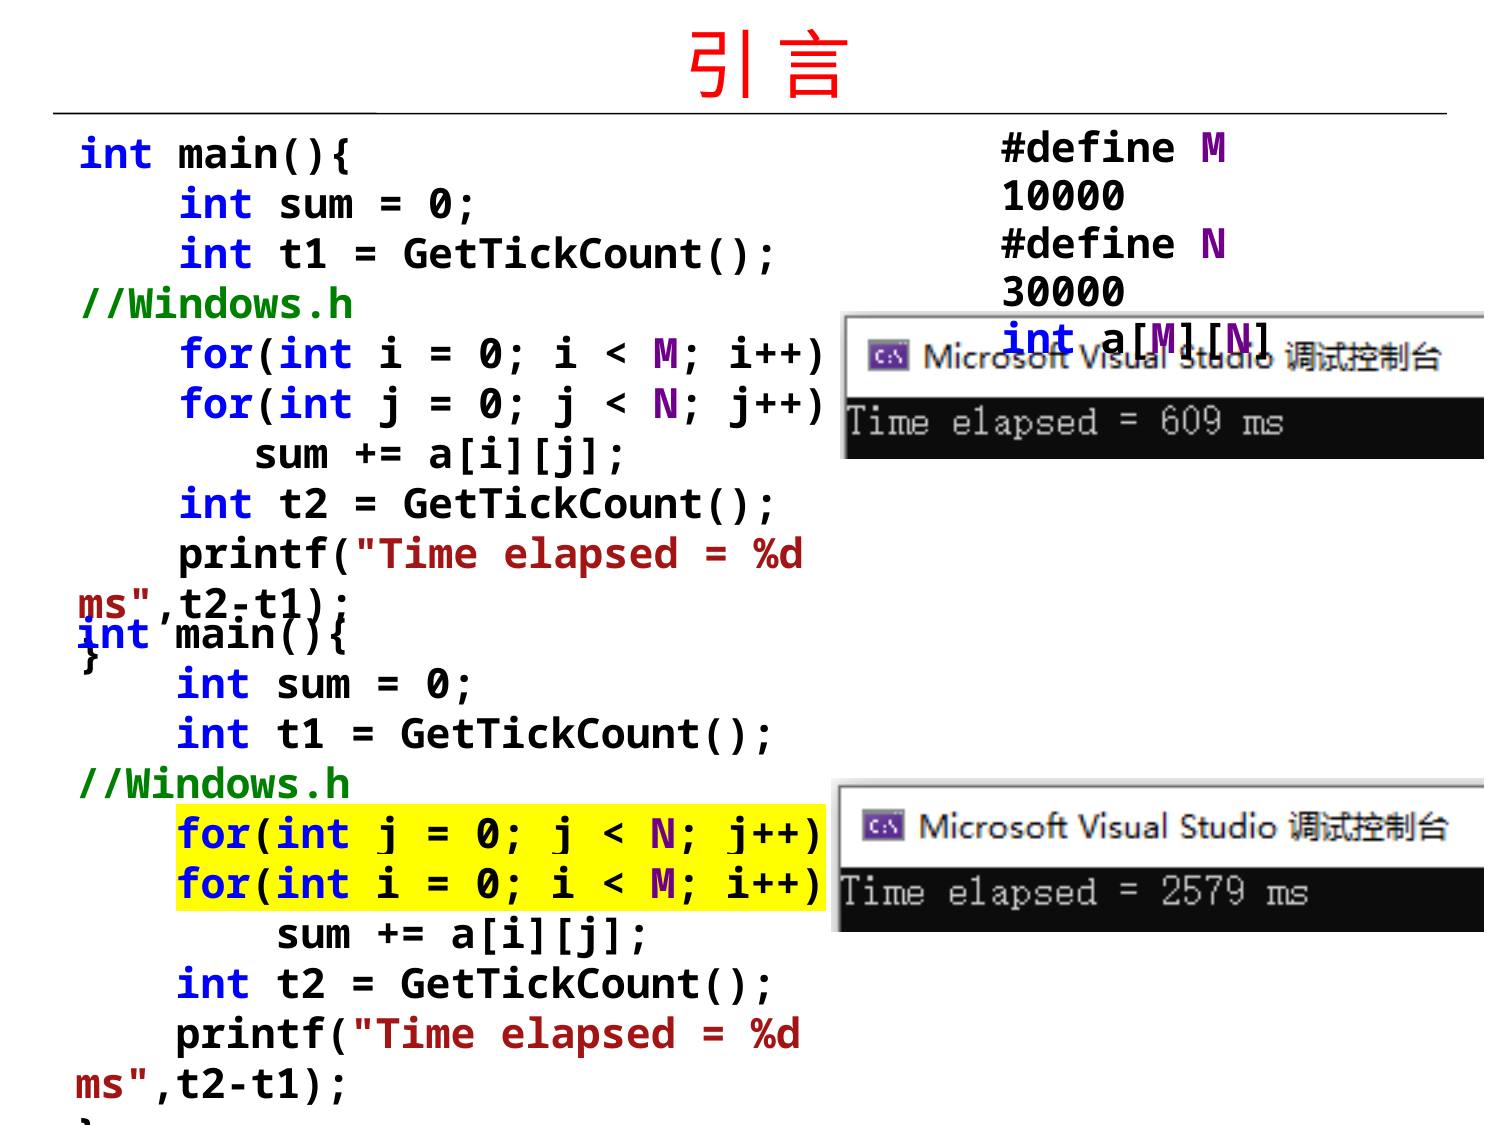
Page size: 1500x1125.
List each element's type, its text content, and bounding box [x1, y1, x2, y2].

text_box int main(){ int sum = 0; int t1 = GetTickCount(); //Windows.h for(int j = 0; j < N; j++) for(int i = 0; i < M; i++) sum += a[i][j]; int t2 = GetTickCount(); printf("Time elapsed = %d ms",t2-t1); } [60, 599, 969, 1065]
picture [840, 310, 1485, 459]
list int main(){ int sum = 0; int t1 = GetTickCount(); //Windows.h for(int i = 0; i < M; i++) for(int j = 0; j < N; j++) sum += a[i][j]; int t2 = GetTickCount(); printf("Time elapsed = %d ms",t2-t1); } [63, 119, 969, 585]
picture [830, 778, 1485, 932]
text_box #define M 10000 #define N 30000 int a[M][N] [986, 115, 1348, 309]
text_box 引 言 [92, 16, 1443, 109]
